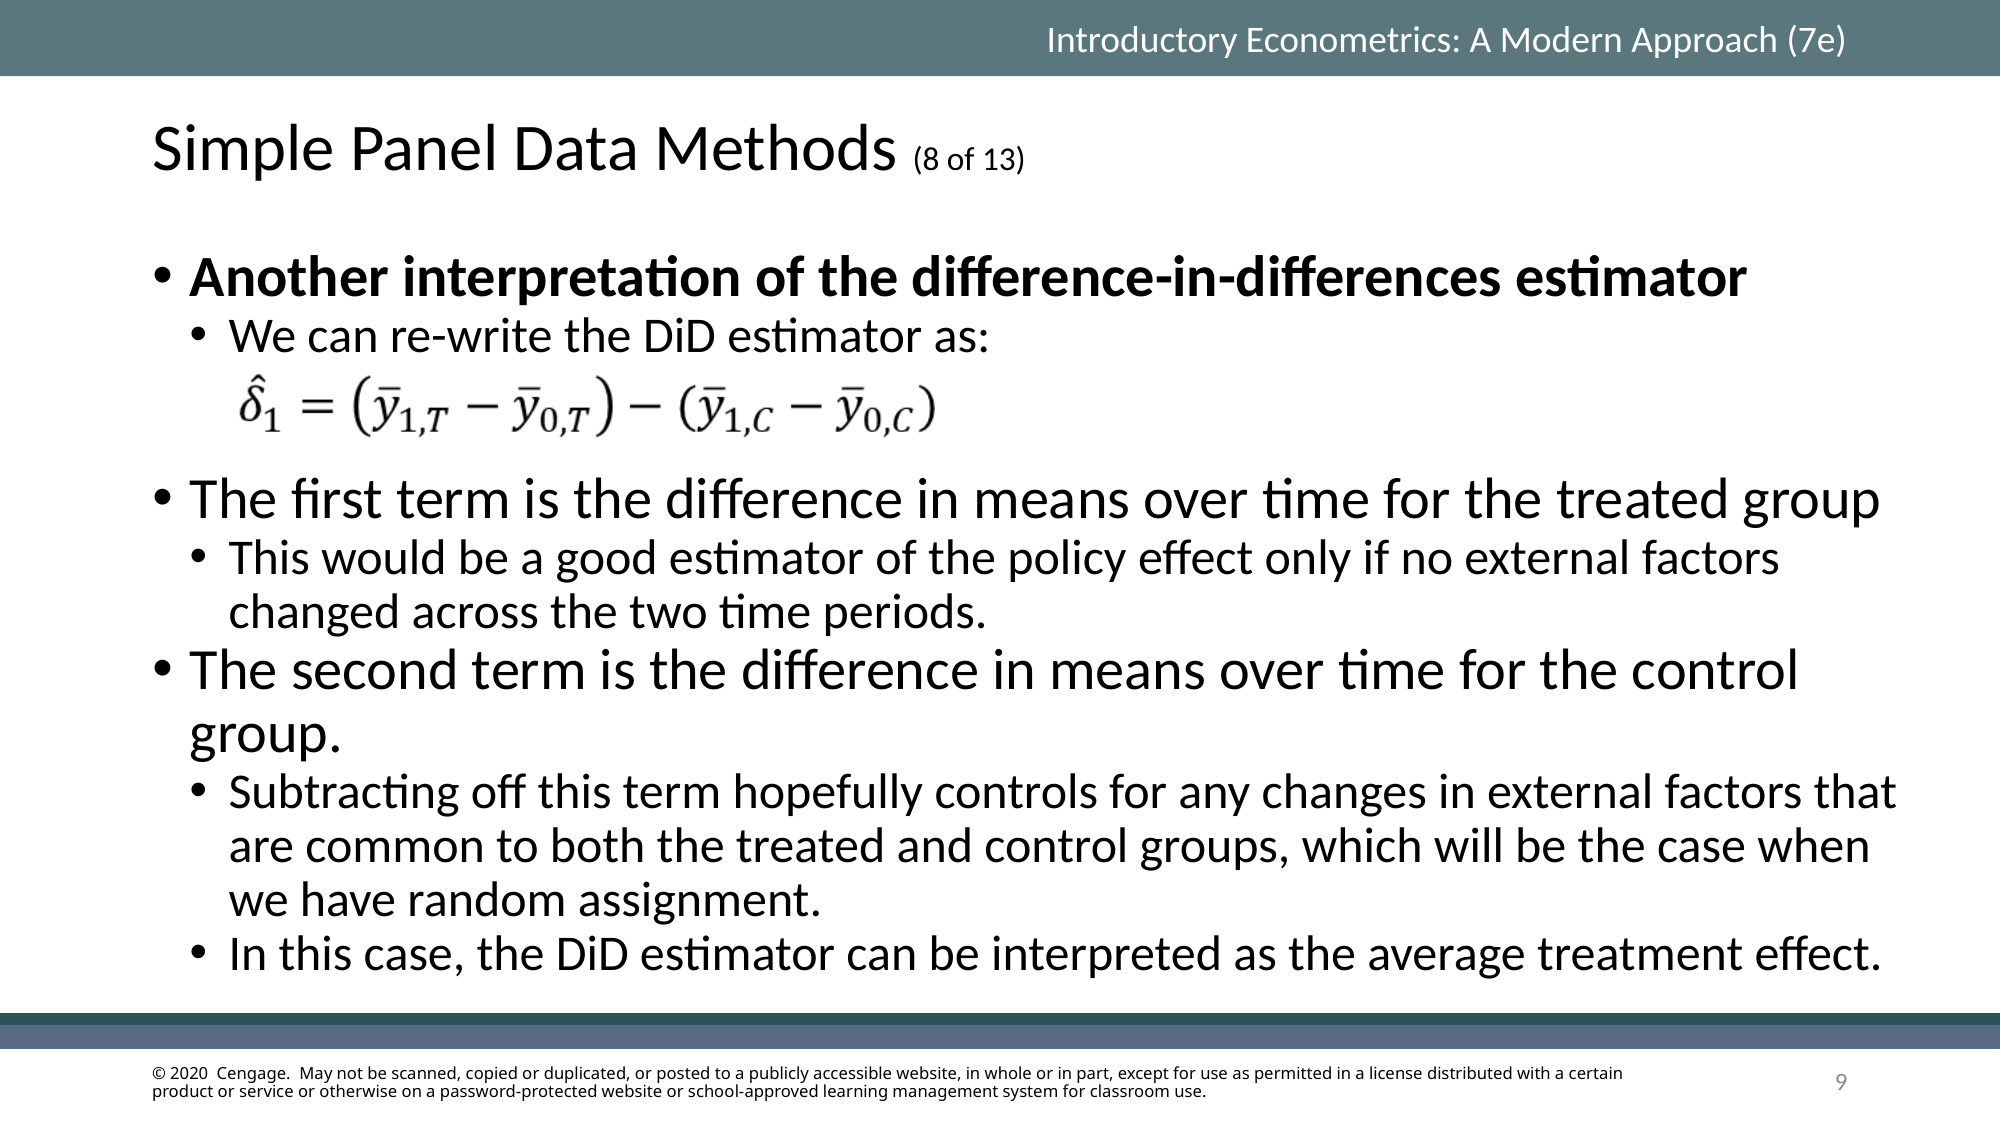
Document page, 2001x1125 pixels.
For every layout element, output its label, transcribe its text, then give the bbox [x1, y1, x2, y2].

list Another interpretation of the difference-in-differences estimator We can re-write the DiD estimator as: [137, 238, 1863, 373]
list The first term is the difference in means over time for the treated group This would be a good estimator of the policy effect only if no external factors changed across the two time periods. The second term is the difference in means over time for the control group. Subtracting off this term hopefully controls for any changes in external factors that are common to both the treated and control groups, which will be the case when we have random assignment. In this case, the DiD estimator can be interpreted as the average treatment effect. [137, 461, 1920, 1008]
slide_number 9 [1759, 1057, 1863, 1103]
title Simple Panel Data Methods (8 of 13) [137, 104, 1863, 225]
picture [208, 353, 967, 457]
